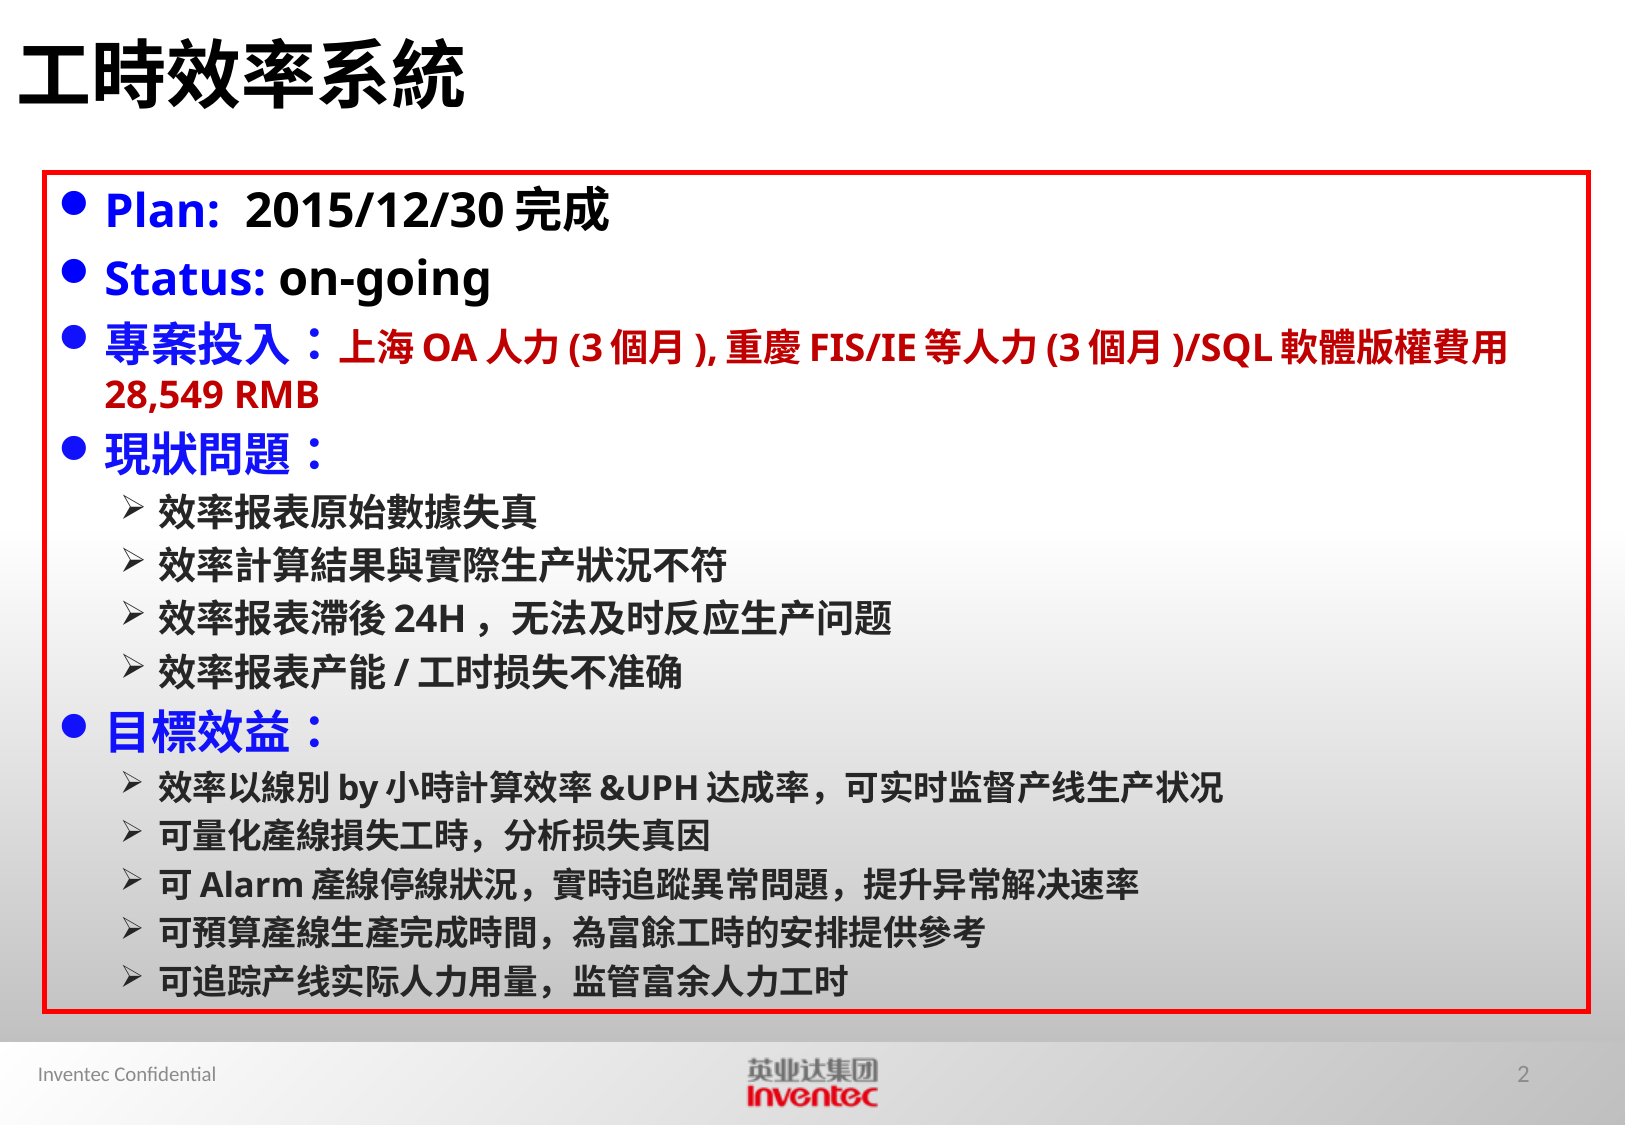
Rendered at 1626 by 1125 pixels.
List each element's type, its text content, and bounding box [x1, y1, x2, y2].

footer Inventec Confidential [0, 1042, 255, 1103]
picture [744, 1055, 881, 1109]
title 工時效率系統 [2, 6, 1625, 138]
slide_number 2 [1164, 1042, 1544, 1103]
list Plan: 2015/12/30完成 Status: on-going 專案投入：上海OA人力(3個月),重慶FIS/IE等人力(3個月)/SQL軟體版權費用28,549 RMB 現狀問題： 效率报表原始數據失真 效率計算結果與實際生产狀況不符 效率报表滯後24H，无法及时反应生产问题 效率报表产能/工时损失不准确 目標效益： 效率以線別by小時計算效率&UPH达成率，可实时监督产线生产状况 可量化產線損失工時，分析损失真因 可Alarm產線停線狀況，實時追蹤異常問題，提升异常解决速率 可預算產線生產完成時間，為富餘工時的安排提供參考 可追踪产线实际人力用量，监管富余人力工时 [44, 172, 1589, 1012]
